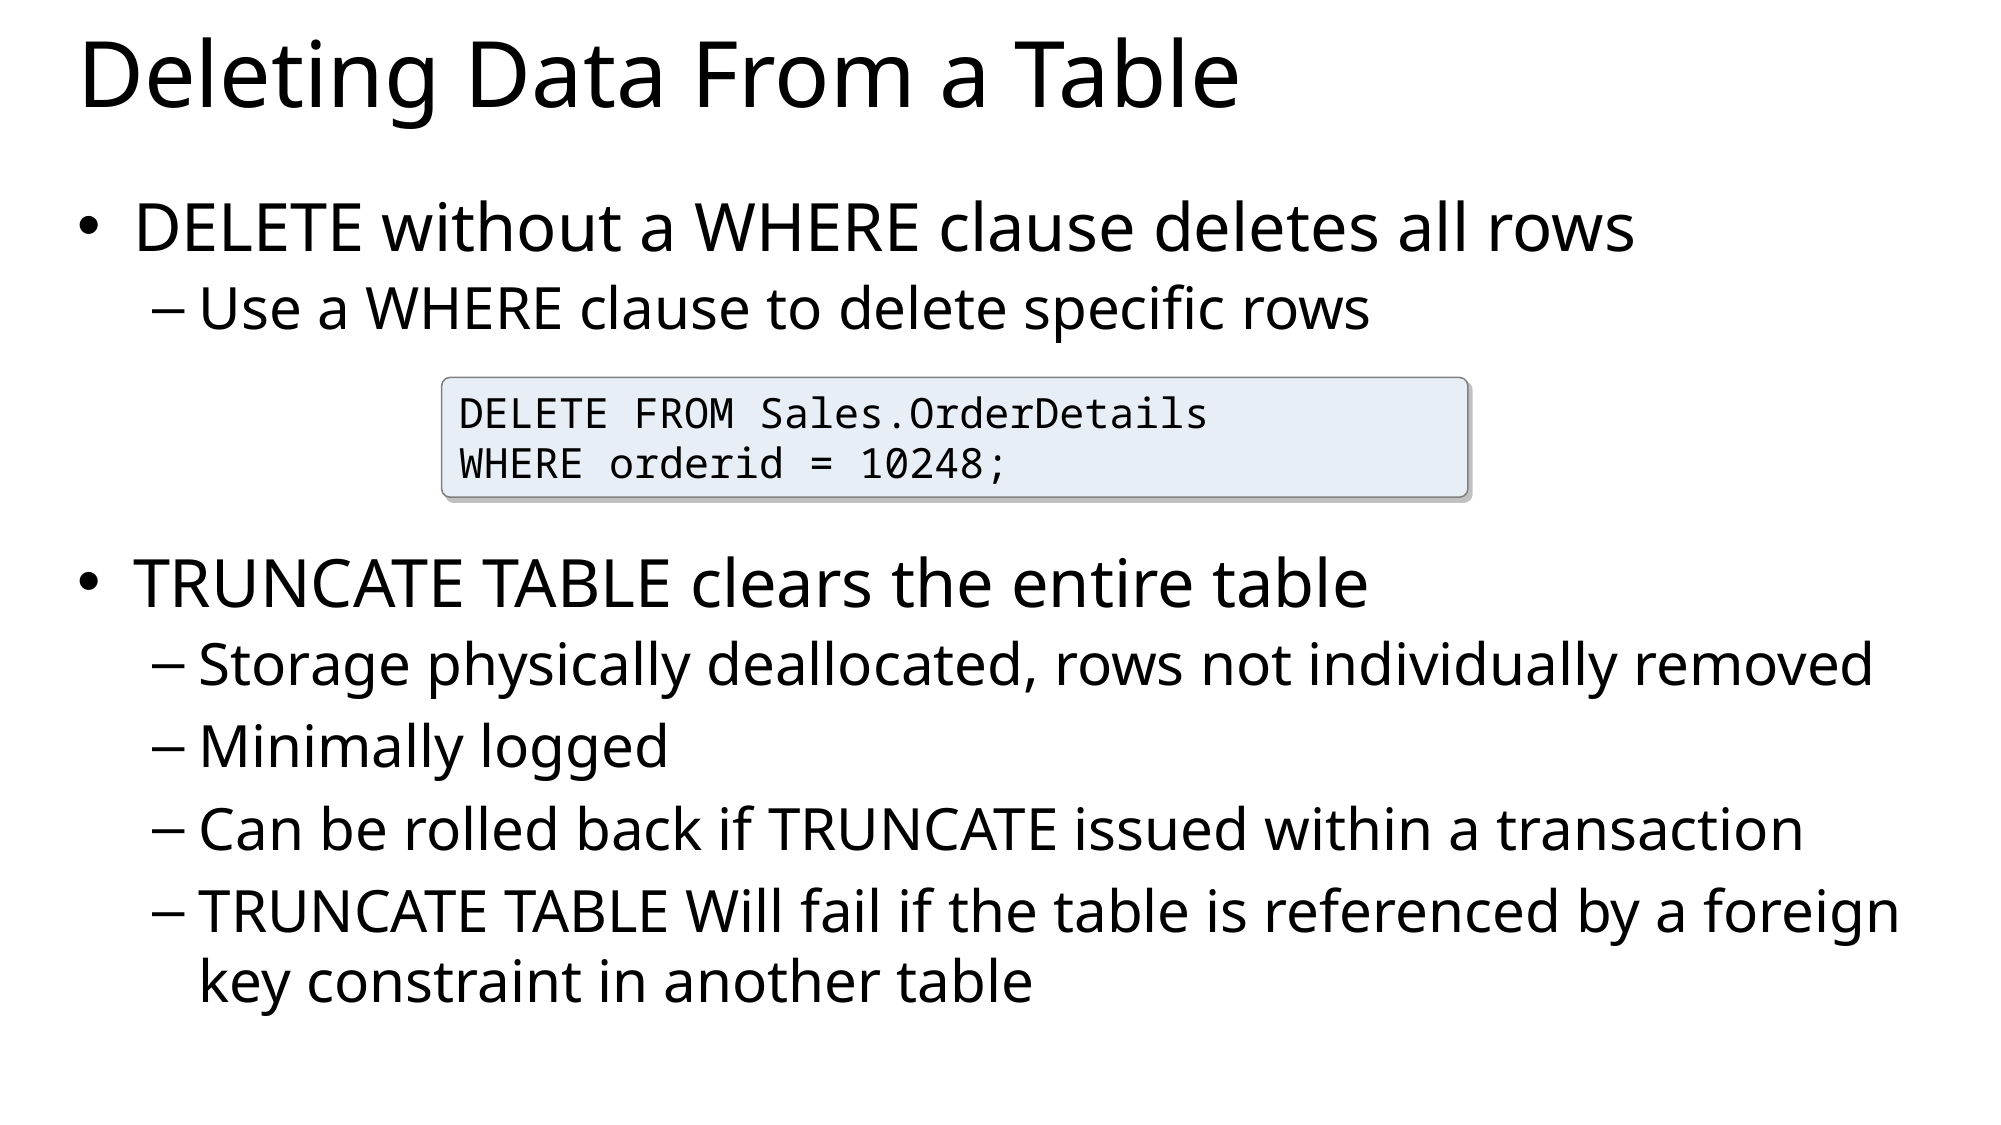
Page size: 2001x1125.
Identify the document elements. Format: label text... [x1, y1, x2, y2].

text_box DELETE FROM Sales.OrderDetails WHERE orderid = 10248; [441, 377, 1468, 498]
title Deleting Data From a Table [62, 29, 1953, 177]
list DELETE without a WHERE clause deletes all rows Use a WHERE clause to delete specific rows TRUNCATE TABLE clears the entire table Storage physically deallocated, rows not individually removed Minimally logged Can be rolled back if TRUNCATE issued within a transaction TRUNCATE TABLE Will fail if the table is referenced by a foreign key constraint in another table [62, 177, 1953, 1096]
